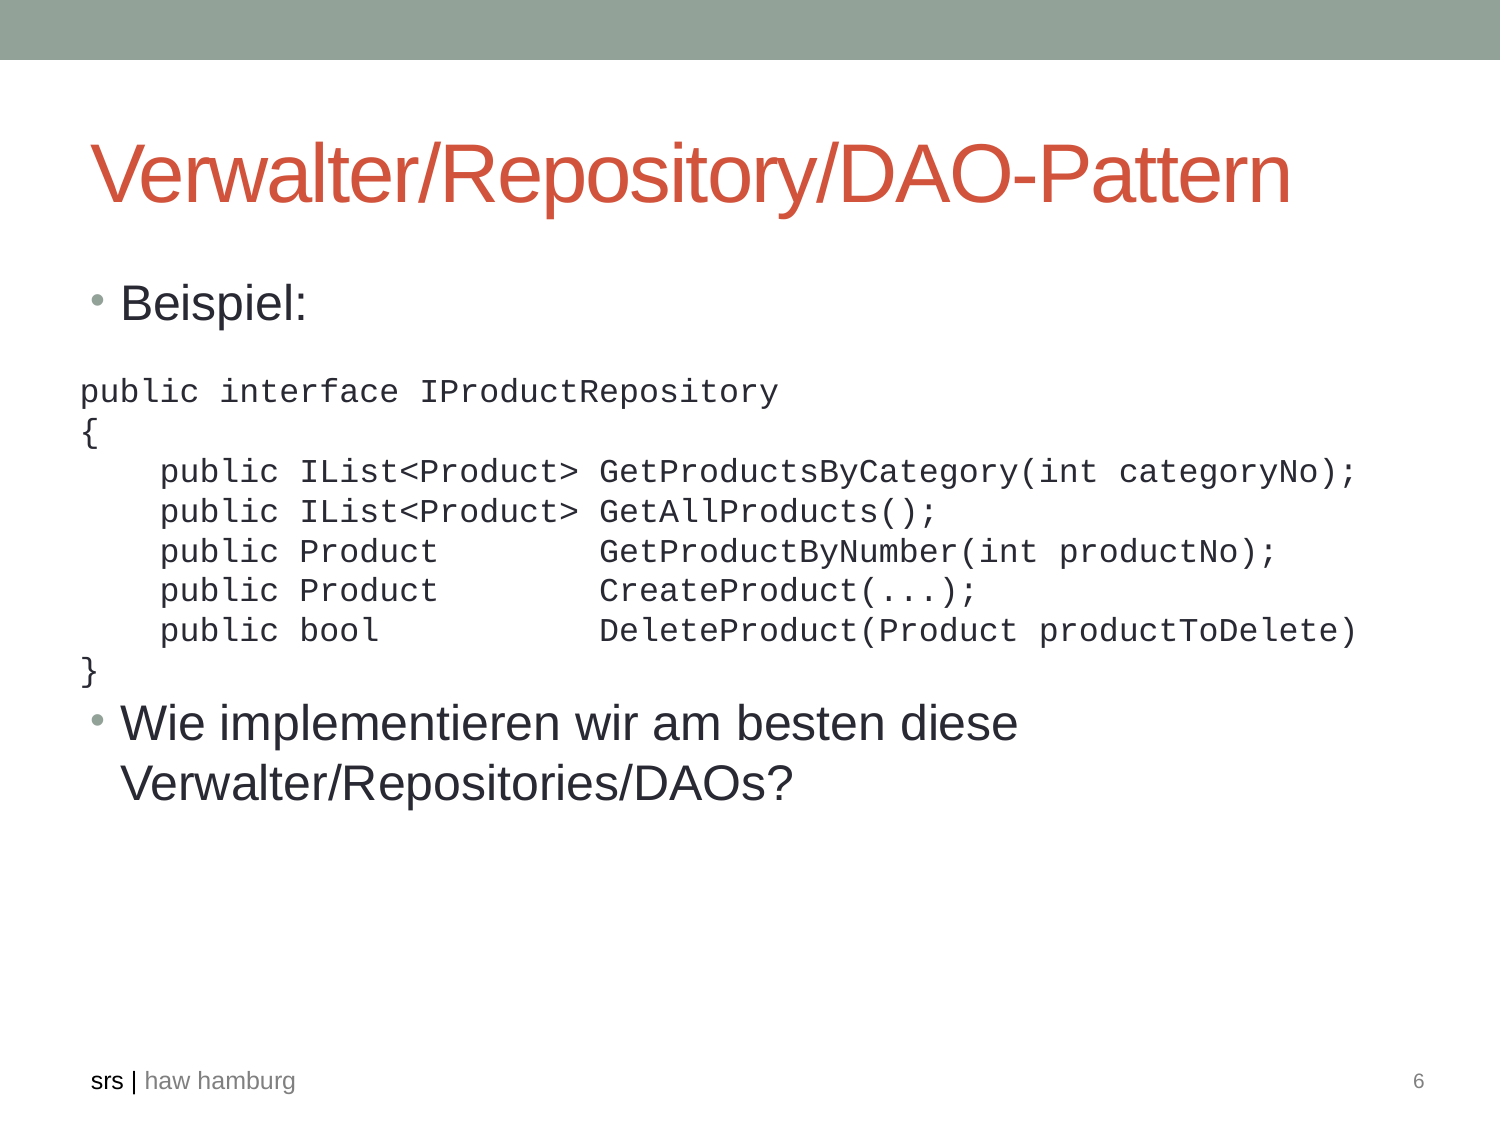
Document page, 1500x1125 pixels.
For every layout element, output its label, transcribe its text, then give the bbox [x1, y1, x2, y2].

title Verwalter/Repository/DAO-Pattern [75, 87, 1425, 250]
list Beispiel: Wie implementieren wir am besten diese Verwalter/Repositories/DAOs? [75, 696, 1425, 1063]
list Beispiel: Wie implementieren wir am besten diese Verwalter/Repositories/DAOs? [75, 262, 1425, 361]
text_box public interface IProductRepository { public IList<Product> GetProductsByCategory(int categoryNo); public IList<Product> GetAllProducts(); public Product GetProductByNumber(int productNo); public Product CreateProduct(...); public bool DeleteProduct(Product productToDelete) } [64, 361, 1459, 696]
